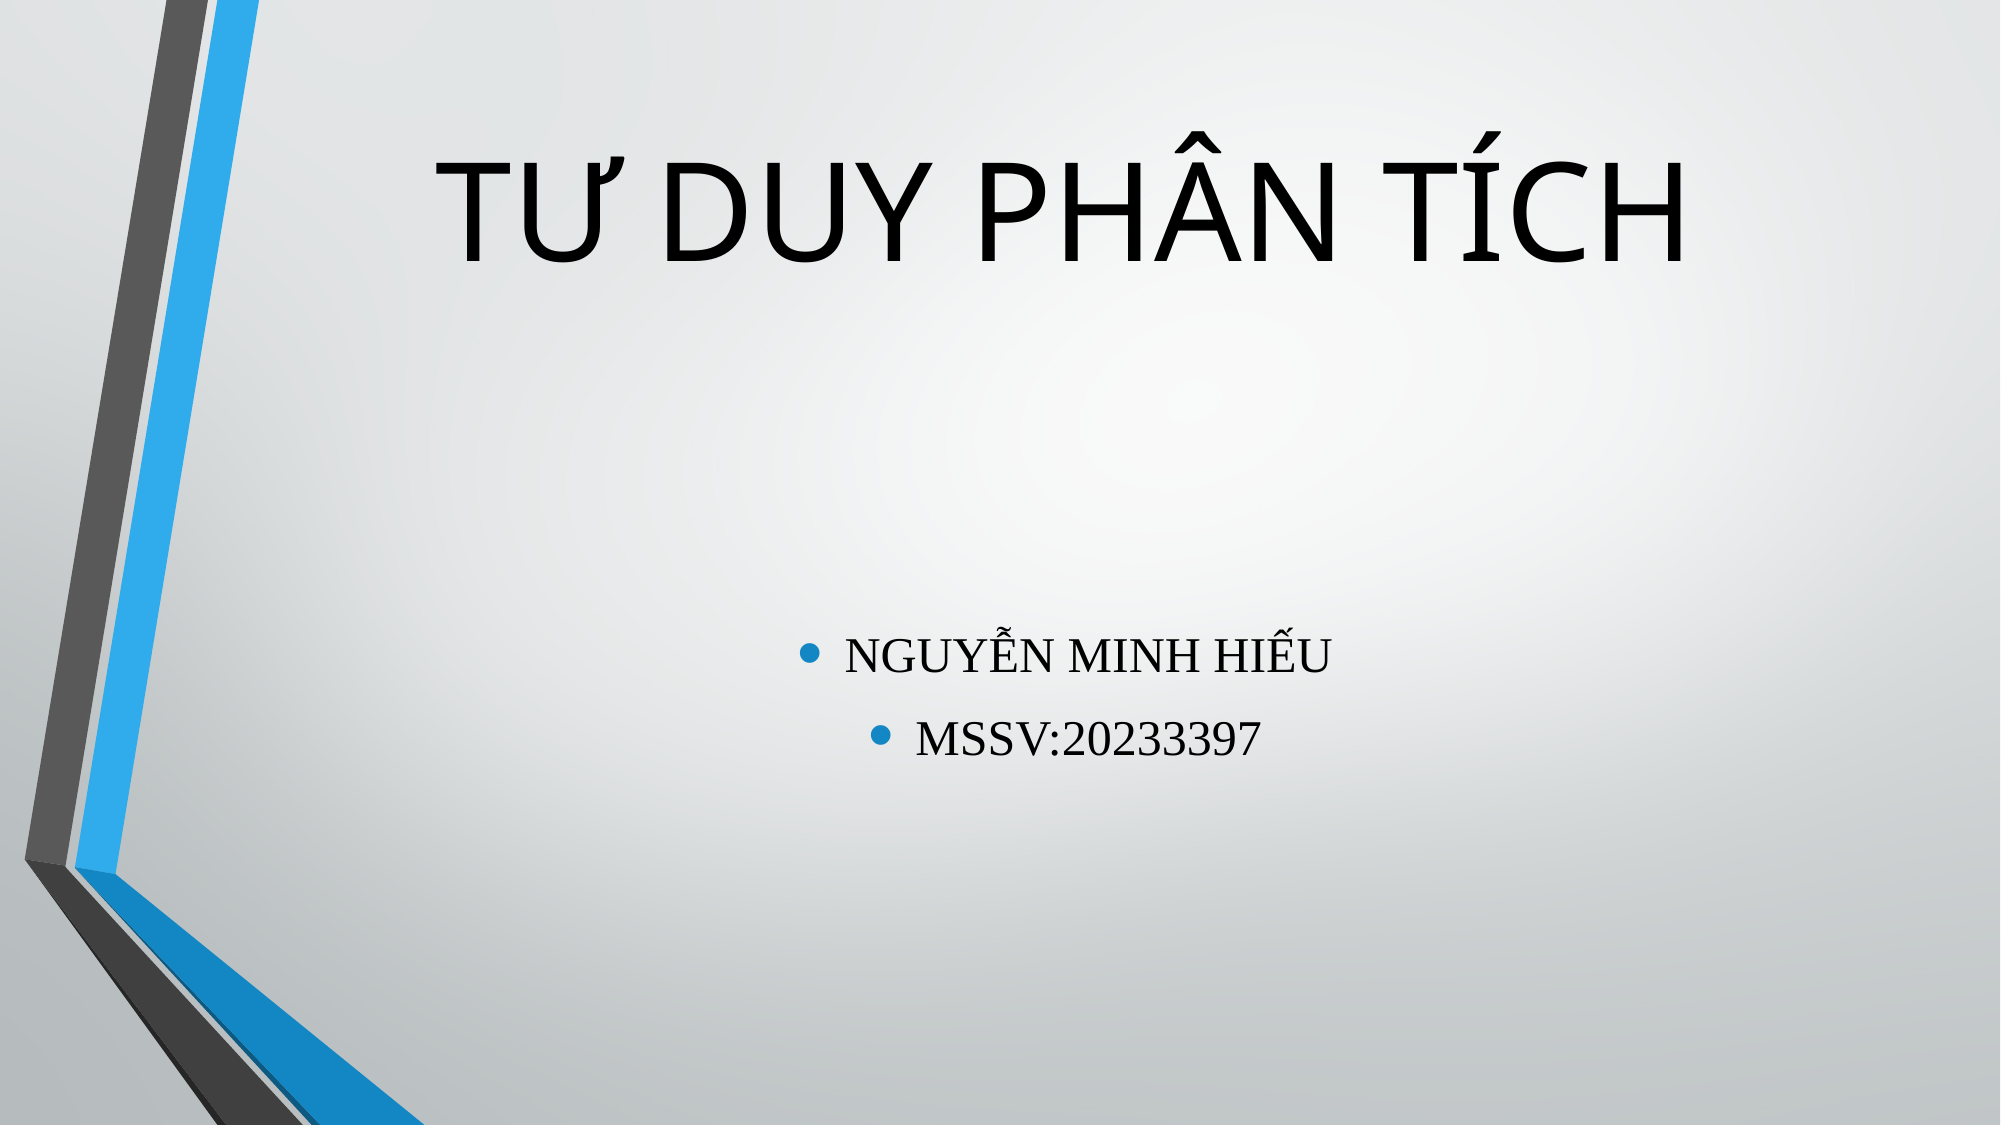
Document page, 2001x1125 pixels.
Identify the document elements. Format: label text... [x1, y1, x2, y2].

title TƯ DUY PHÂN TÍCH [243, 112, 1887, 400]
list NGUYỄN MINH HIẾU MSSV:20233397 [243, 437, 1887, 950]
